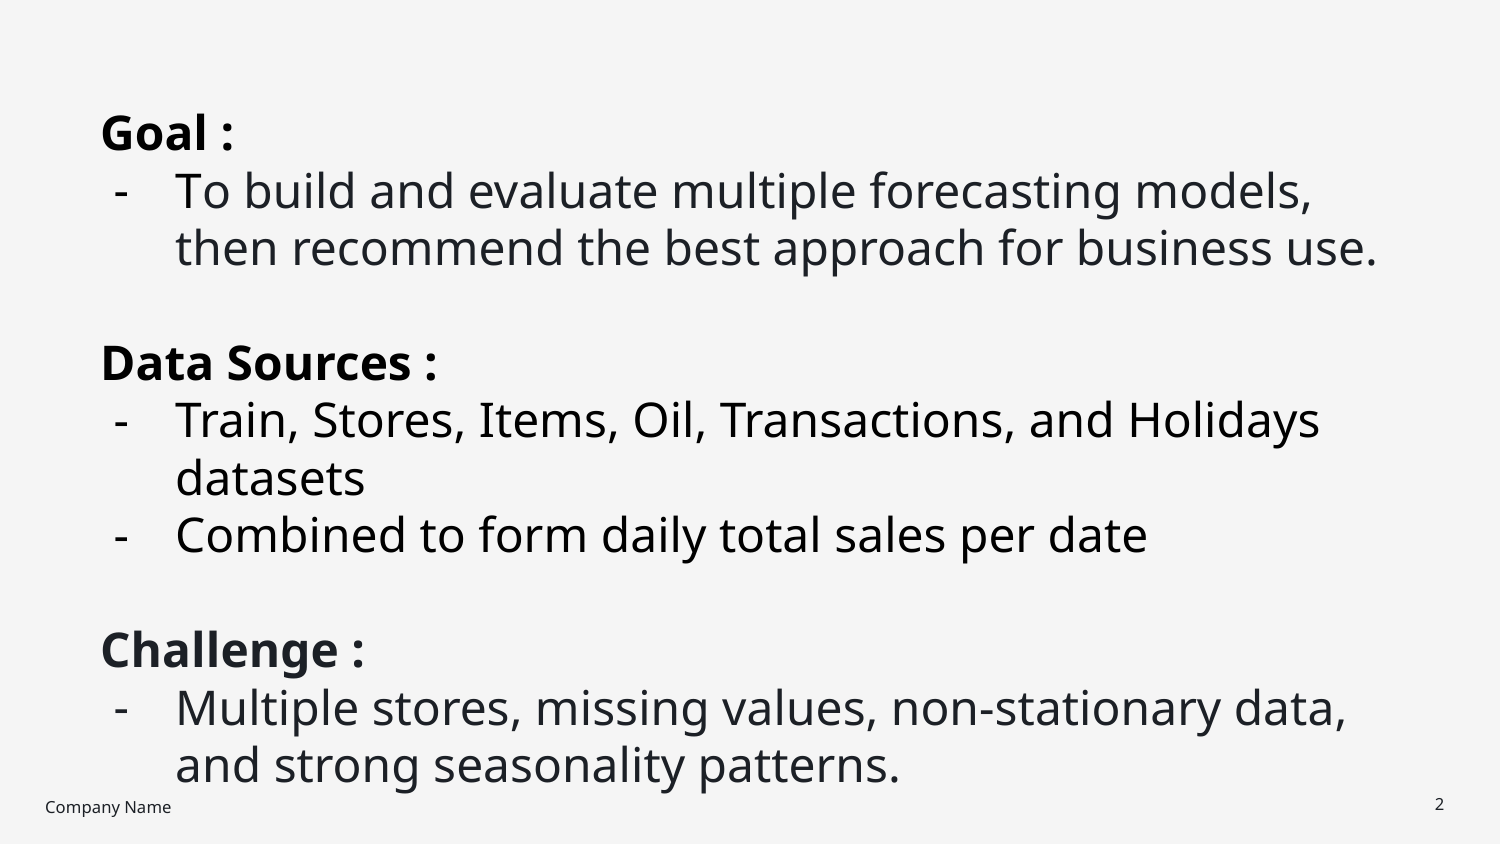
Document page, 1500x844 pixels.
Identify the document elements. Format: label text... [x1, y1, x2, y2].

slide_number ‹#› [1420, 790, 1476, 820]
text_box Goal : To build and evaluate multiple forecasting models, then recommend the best approach for business use. Data Sources : Train, Stores, Items, Oil, Transactions, and Holidays datasets Combined to form daily total sales per date Challenge : Multiple stores, missing values, non-stationary data, and strong seasonality patterns. [85, 87, 1410, 748]
subtitle Company Name [45, 790, 375, 820]
